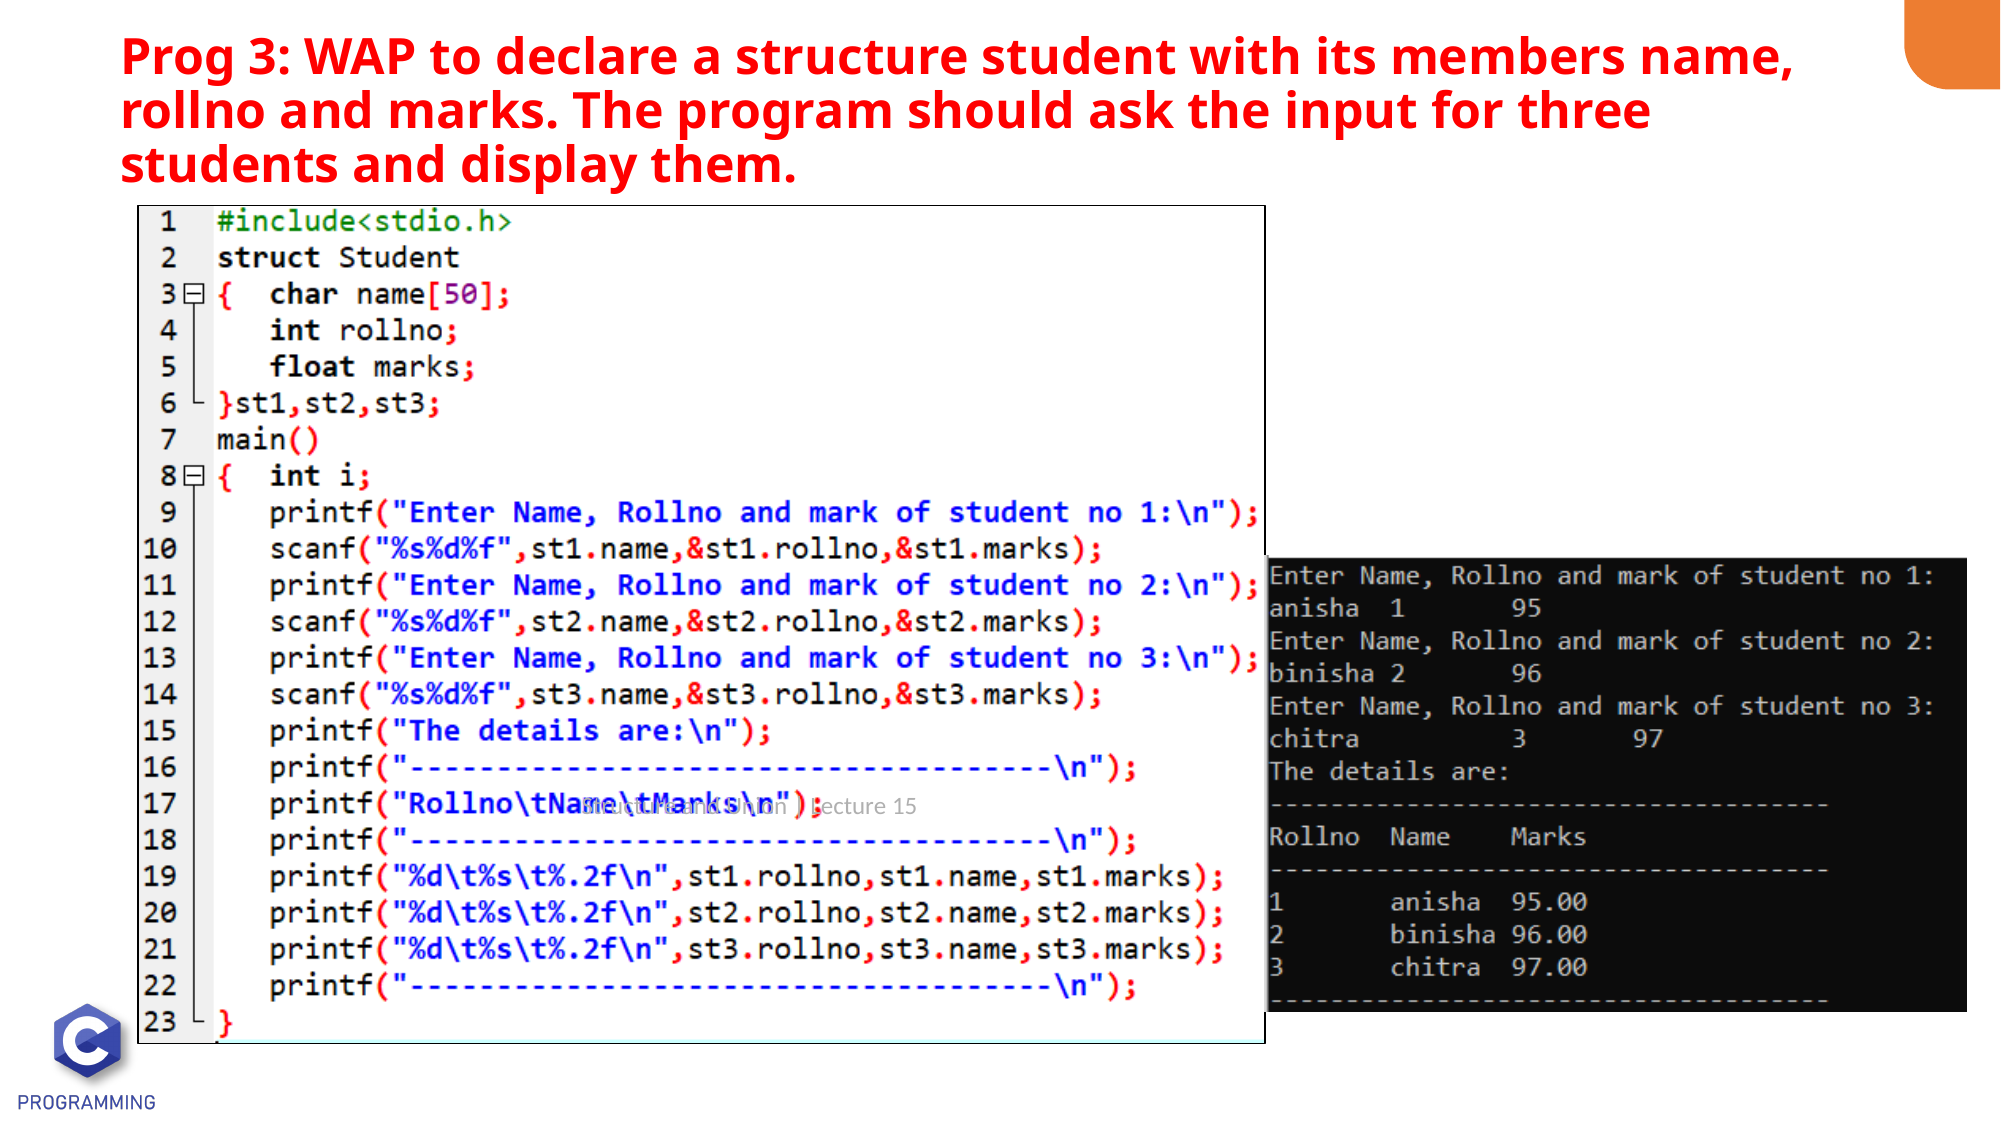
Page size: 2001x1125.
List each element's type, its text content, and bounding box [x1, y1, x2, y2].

picture [1264, 555, 1967, 1012]
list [138, 206, 1265, 1043]
title Prog 3: WAP to declare a structure student with its members name, rollno and marks. The program should ask the input for three students and display them. [99, 45, 1900, 180]
picture [0, 993, 168, 1125]
